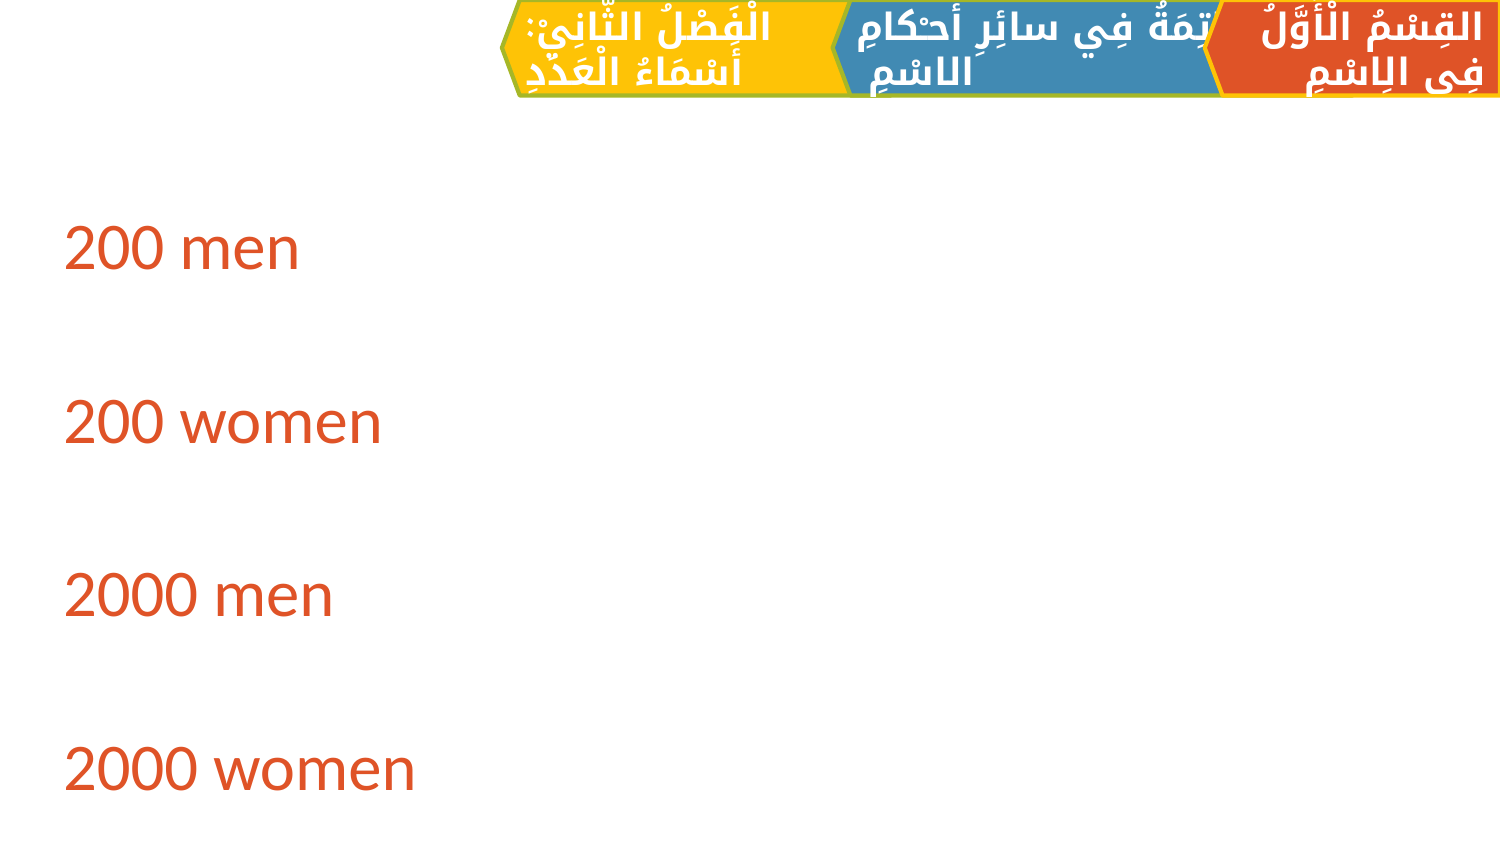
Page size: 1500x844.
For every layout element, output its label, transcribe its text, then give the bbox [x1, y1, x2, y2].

text_box القِسْمُ الْأَوَّلُ فِي الِاسْمِ [1202, 0, 1500, 98]
list 200 men 200 women 2000 men 2000 women [29, 102, 1471, 824]
text_box الْفَصْلُ الثَّانِيْ: أَسْمَاءُ الْعَدَدِ [499, 0, 849, 98]
text_box الْخَاتِمَةُ فِي سائِرِ أحـْكامِ الاسْمِ [830, 0, 1221, 98]
